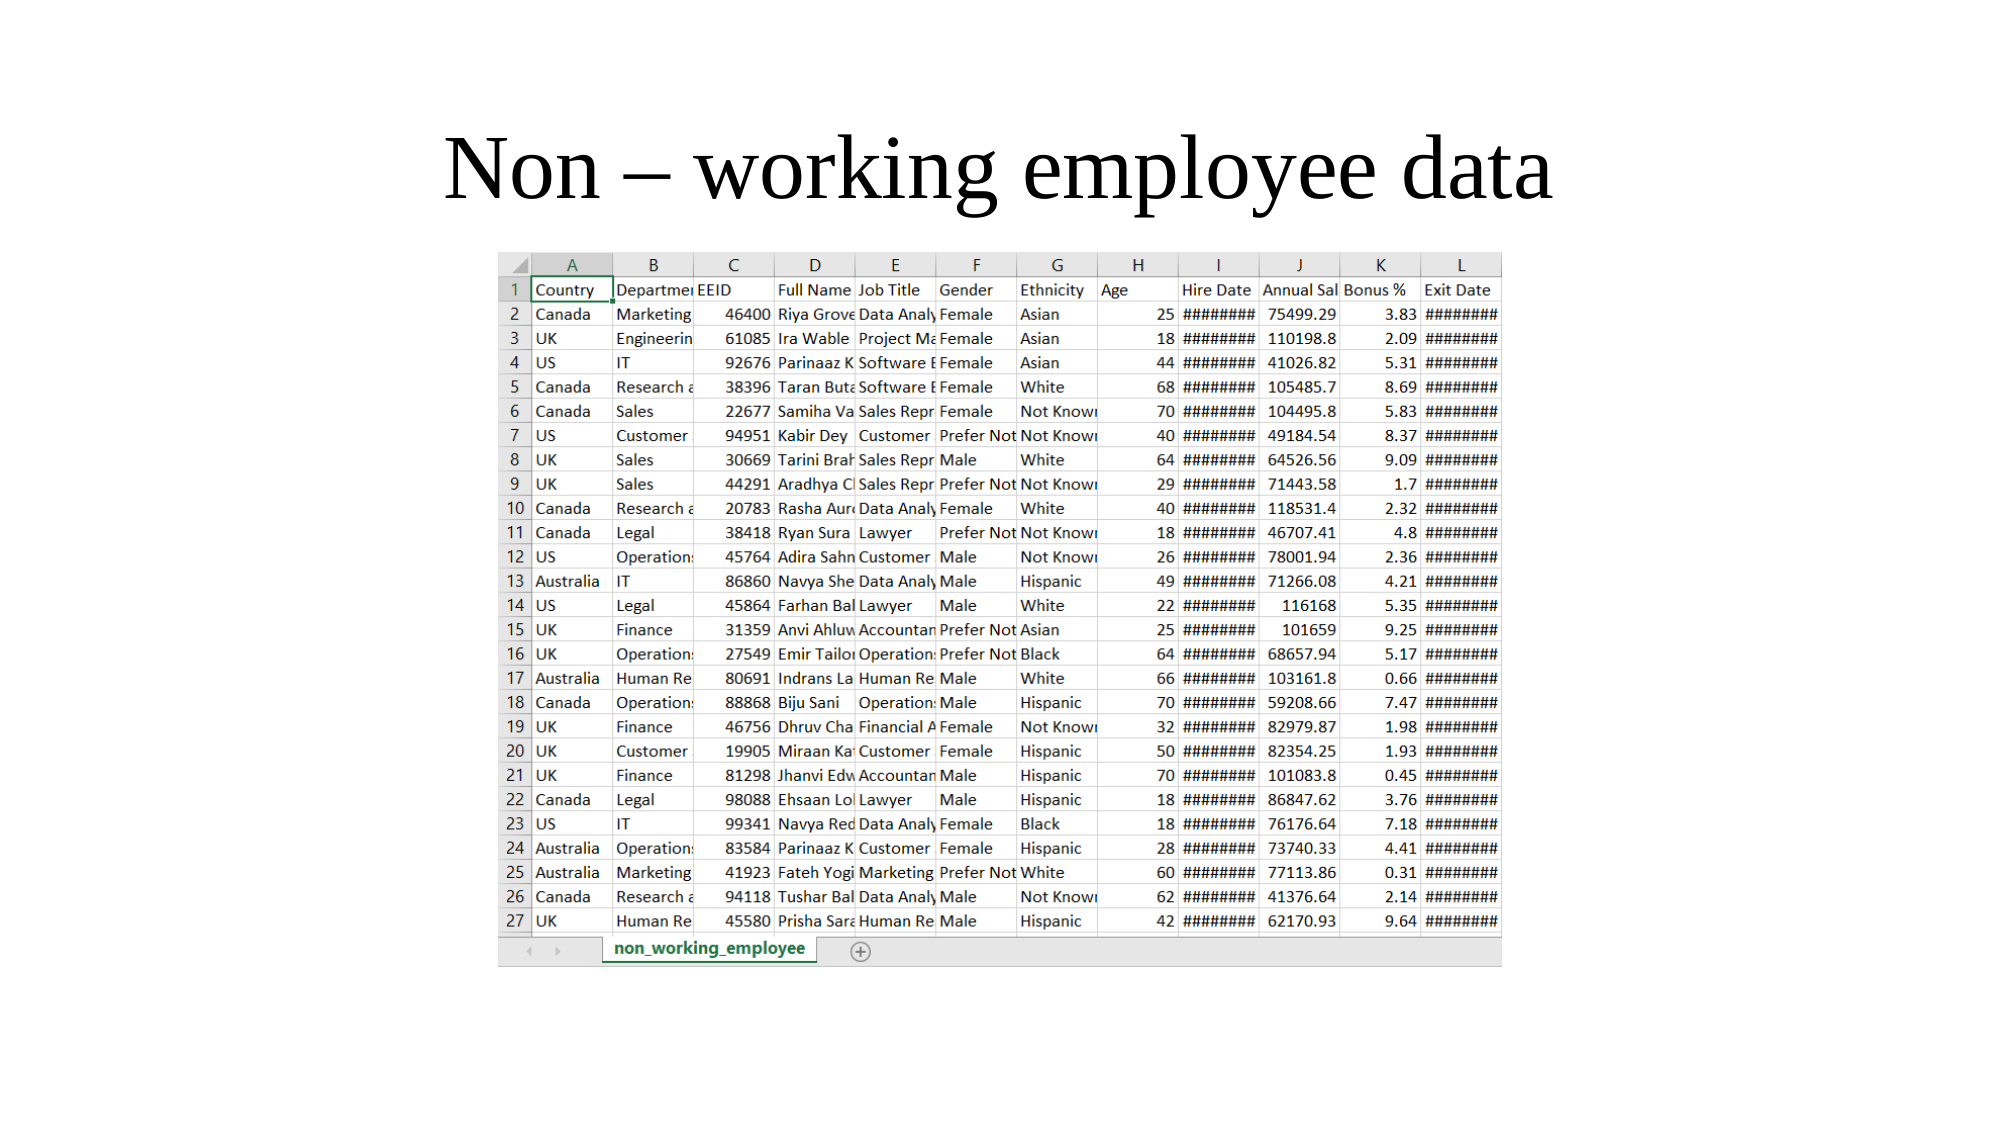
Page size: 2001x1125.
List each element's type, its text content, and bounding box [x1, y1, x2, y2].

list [498, 252, 1502, 967]
title Non – working employee data [137, 59, 1863, 278]
